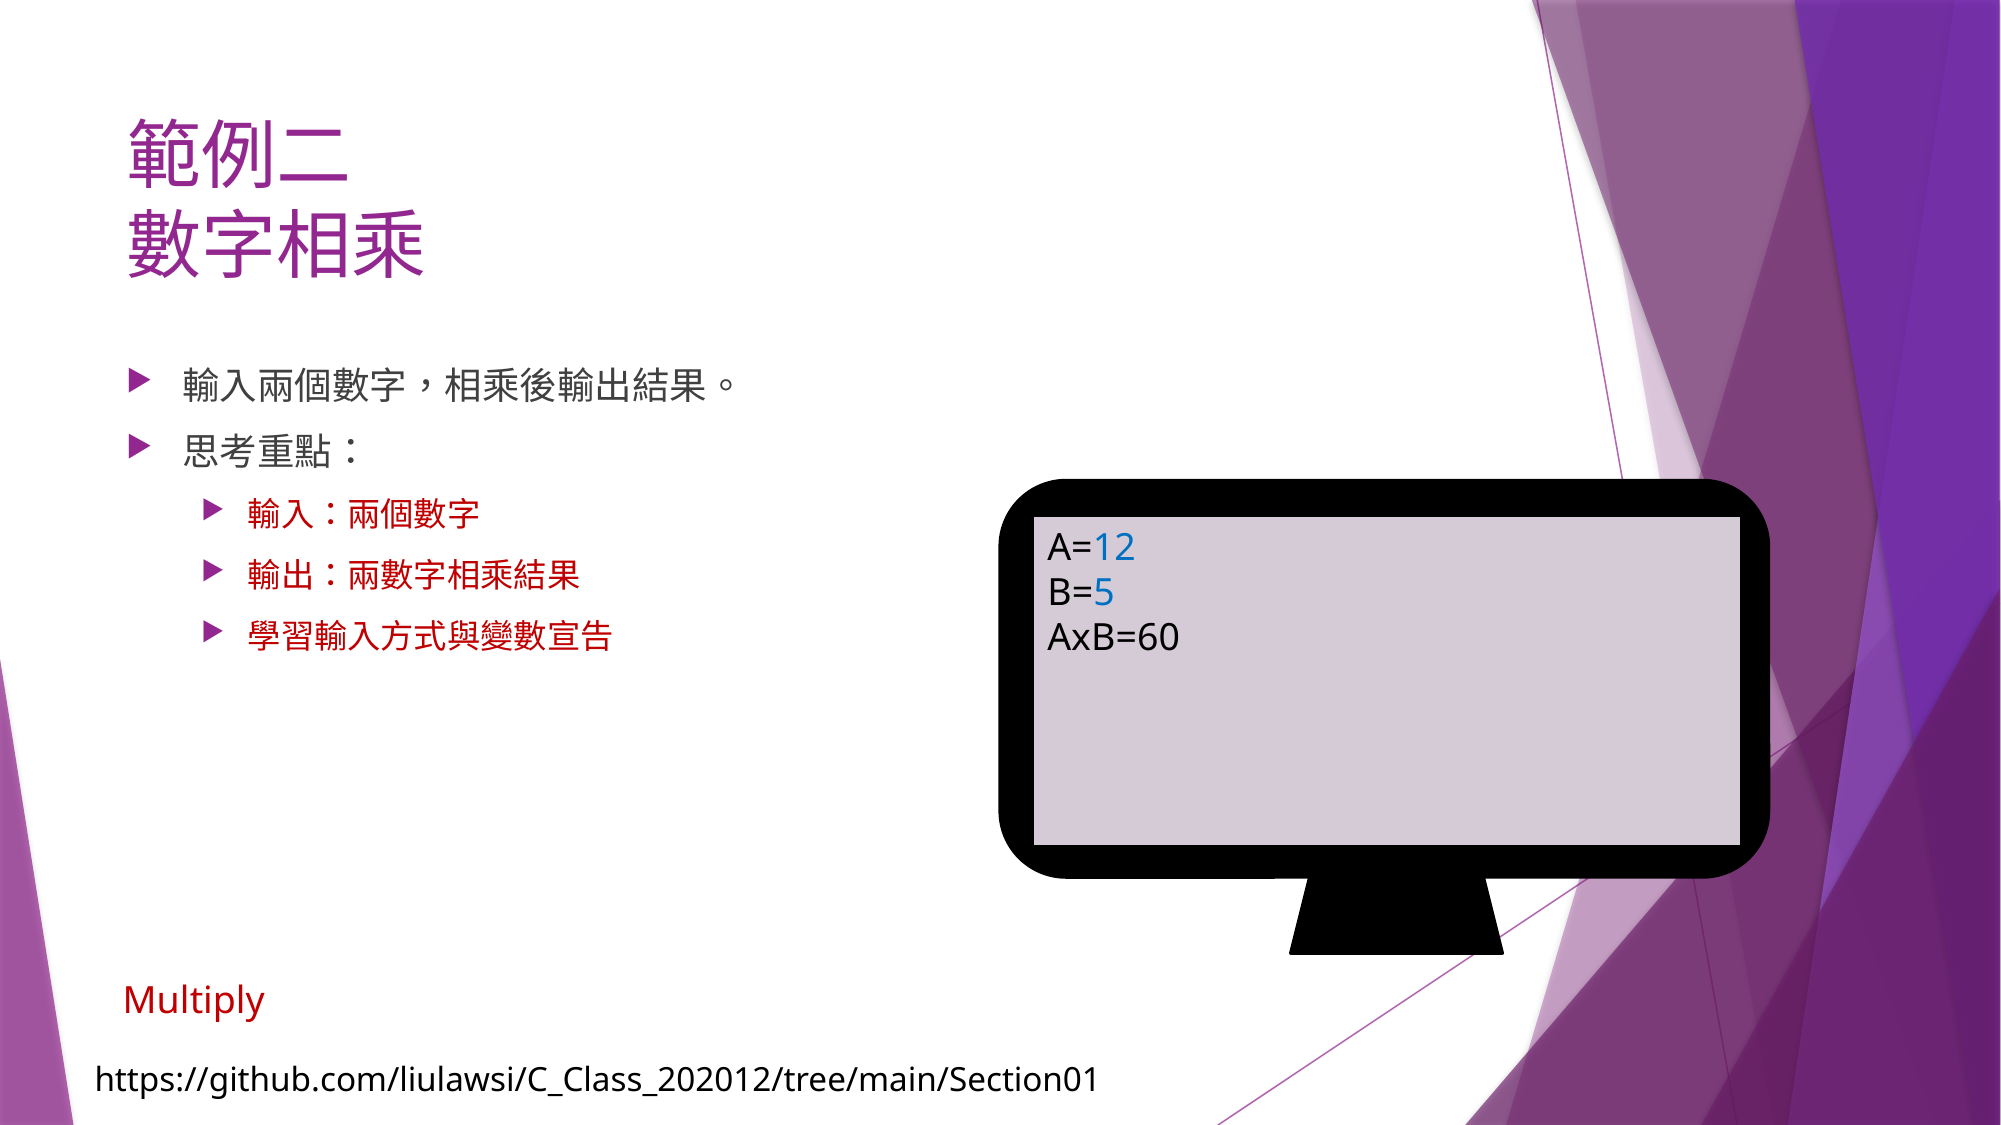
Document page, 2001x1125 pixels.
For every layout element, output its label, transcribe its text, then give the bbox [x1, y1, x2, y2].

list 輸入兩個數字，相乘後輸出結果。 思考重點： 輸入：兩個數字 輸出：兩數字相乘結果 學習輸入方式與變數宣告 [111, 354, 1522, 992]
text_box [999, 479, 1770, 954]
title 範例二 數字相乘 [111, 99, 1522, 317]
text_box Multiply [107, 968, 280, 1028]
